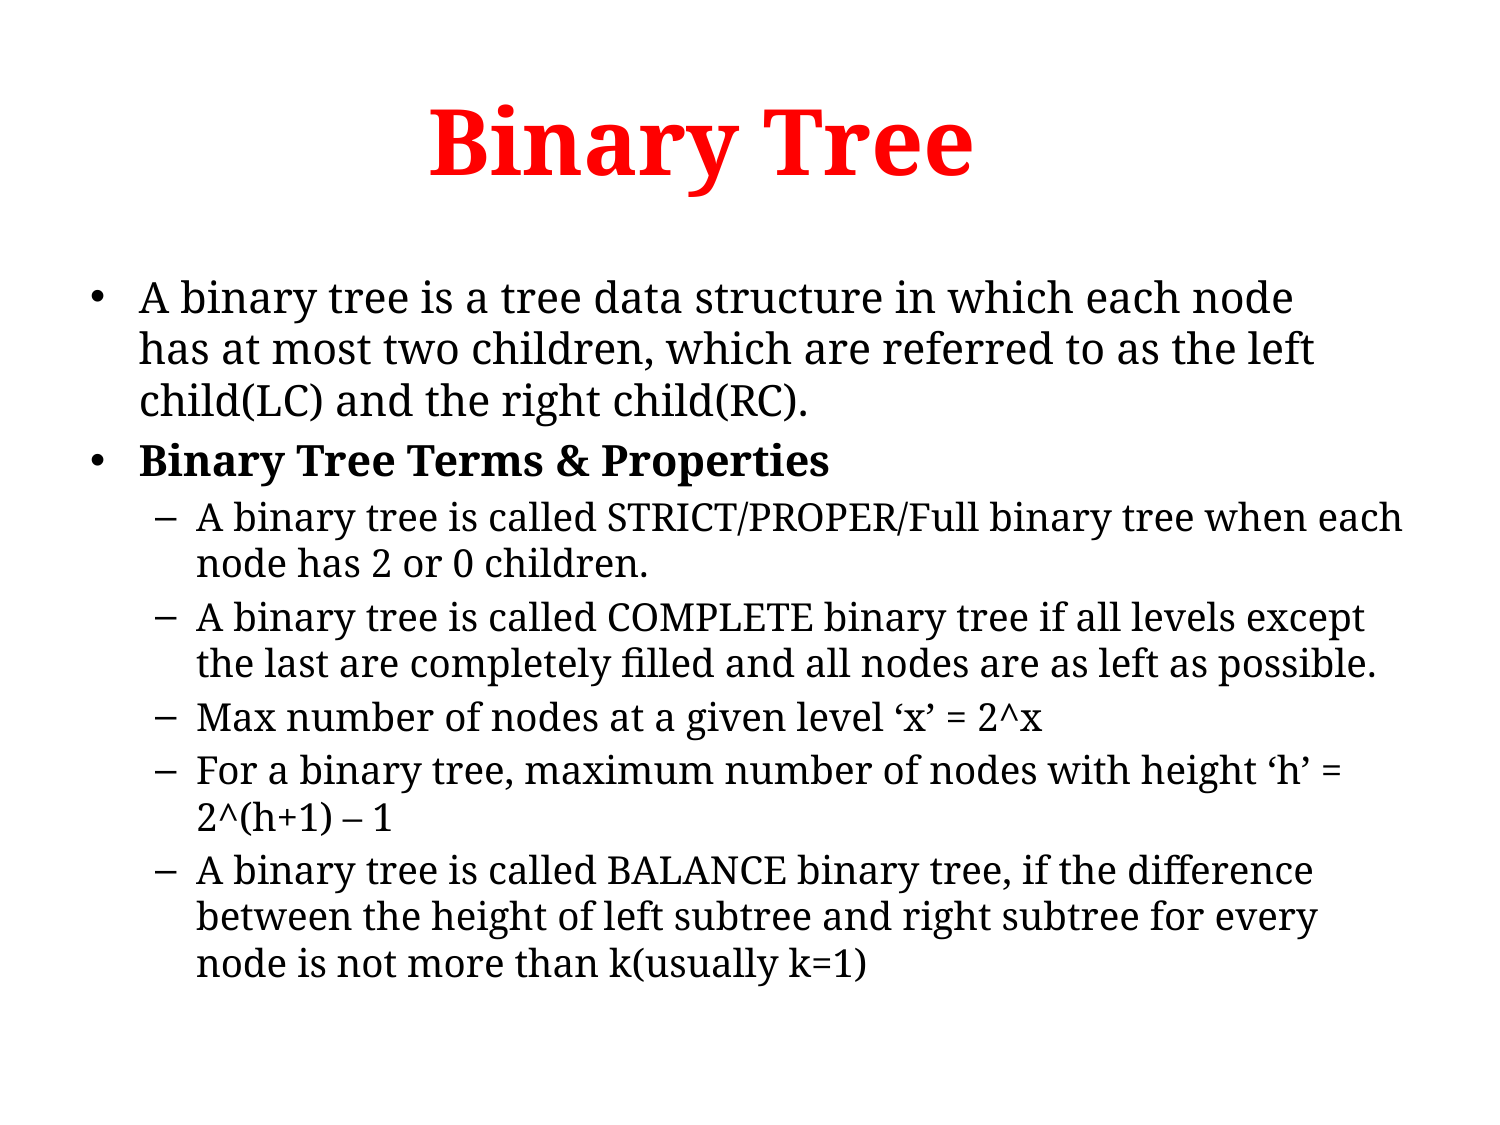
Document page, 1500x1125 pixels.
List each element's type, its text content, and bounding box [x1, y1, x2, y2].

list A binary tree is a tree data structure in which each node has at most two children, which are referred to as the left child(LC) and the right child(RC). Binary Tree Terms & Properties A binary tree is called STRICT/PROPER/Full binary tree when each node has 2 or 0 children. A binary tree is called COMPLETE binary tree if all levels except the last are completely filled and all nodes are as left as possible. Max number of nodes at a given level ‘x’ = 2^x For a binary tree, maximum number of nodes with height ‘h’ = 2^(h+1) – 1 A binary tree is called BALANCE binary tree, if the difference between the height of left subtree and right subtree for every node is not more than k(usually k=1) [75, 262, 1425, 1005]
title Binary Tree [75, 45, 1425, 233]
